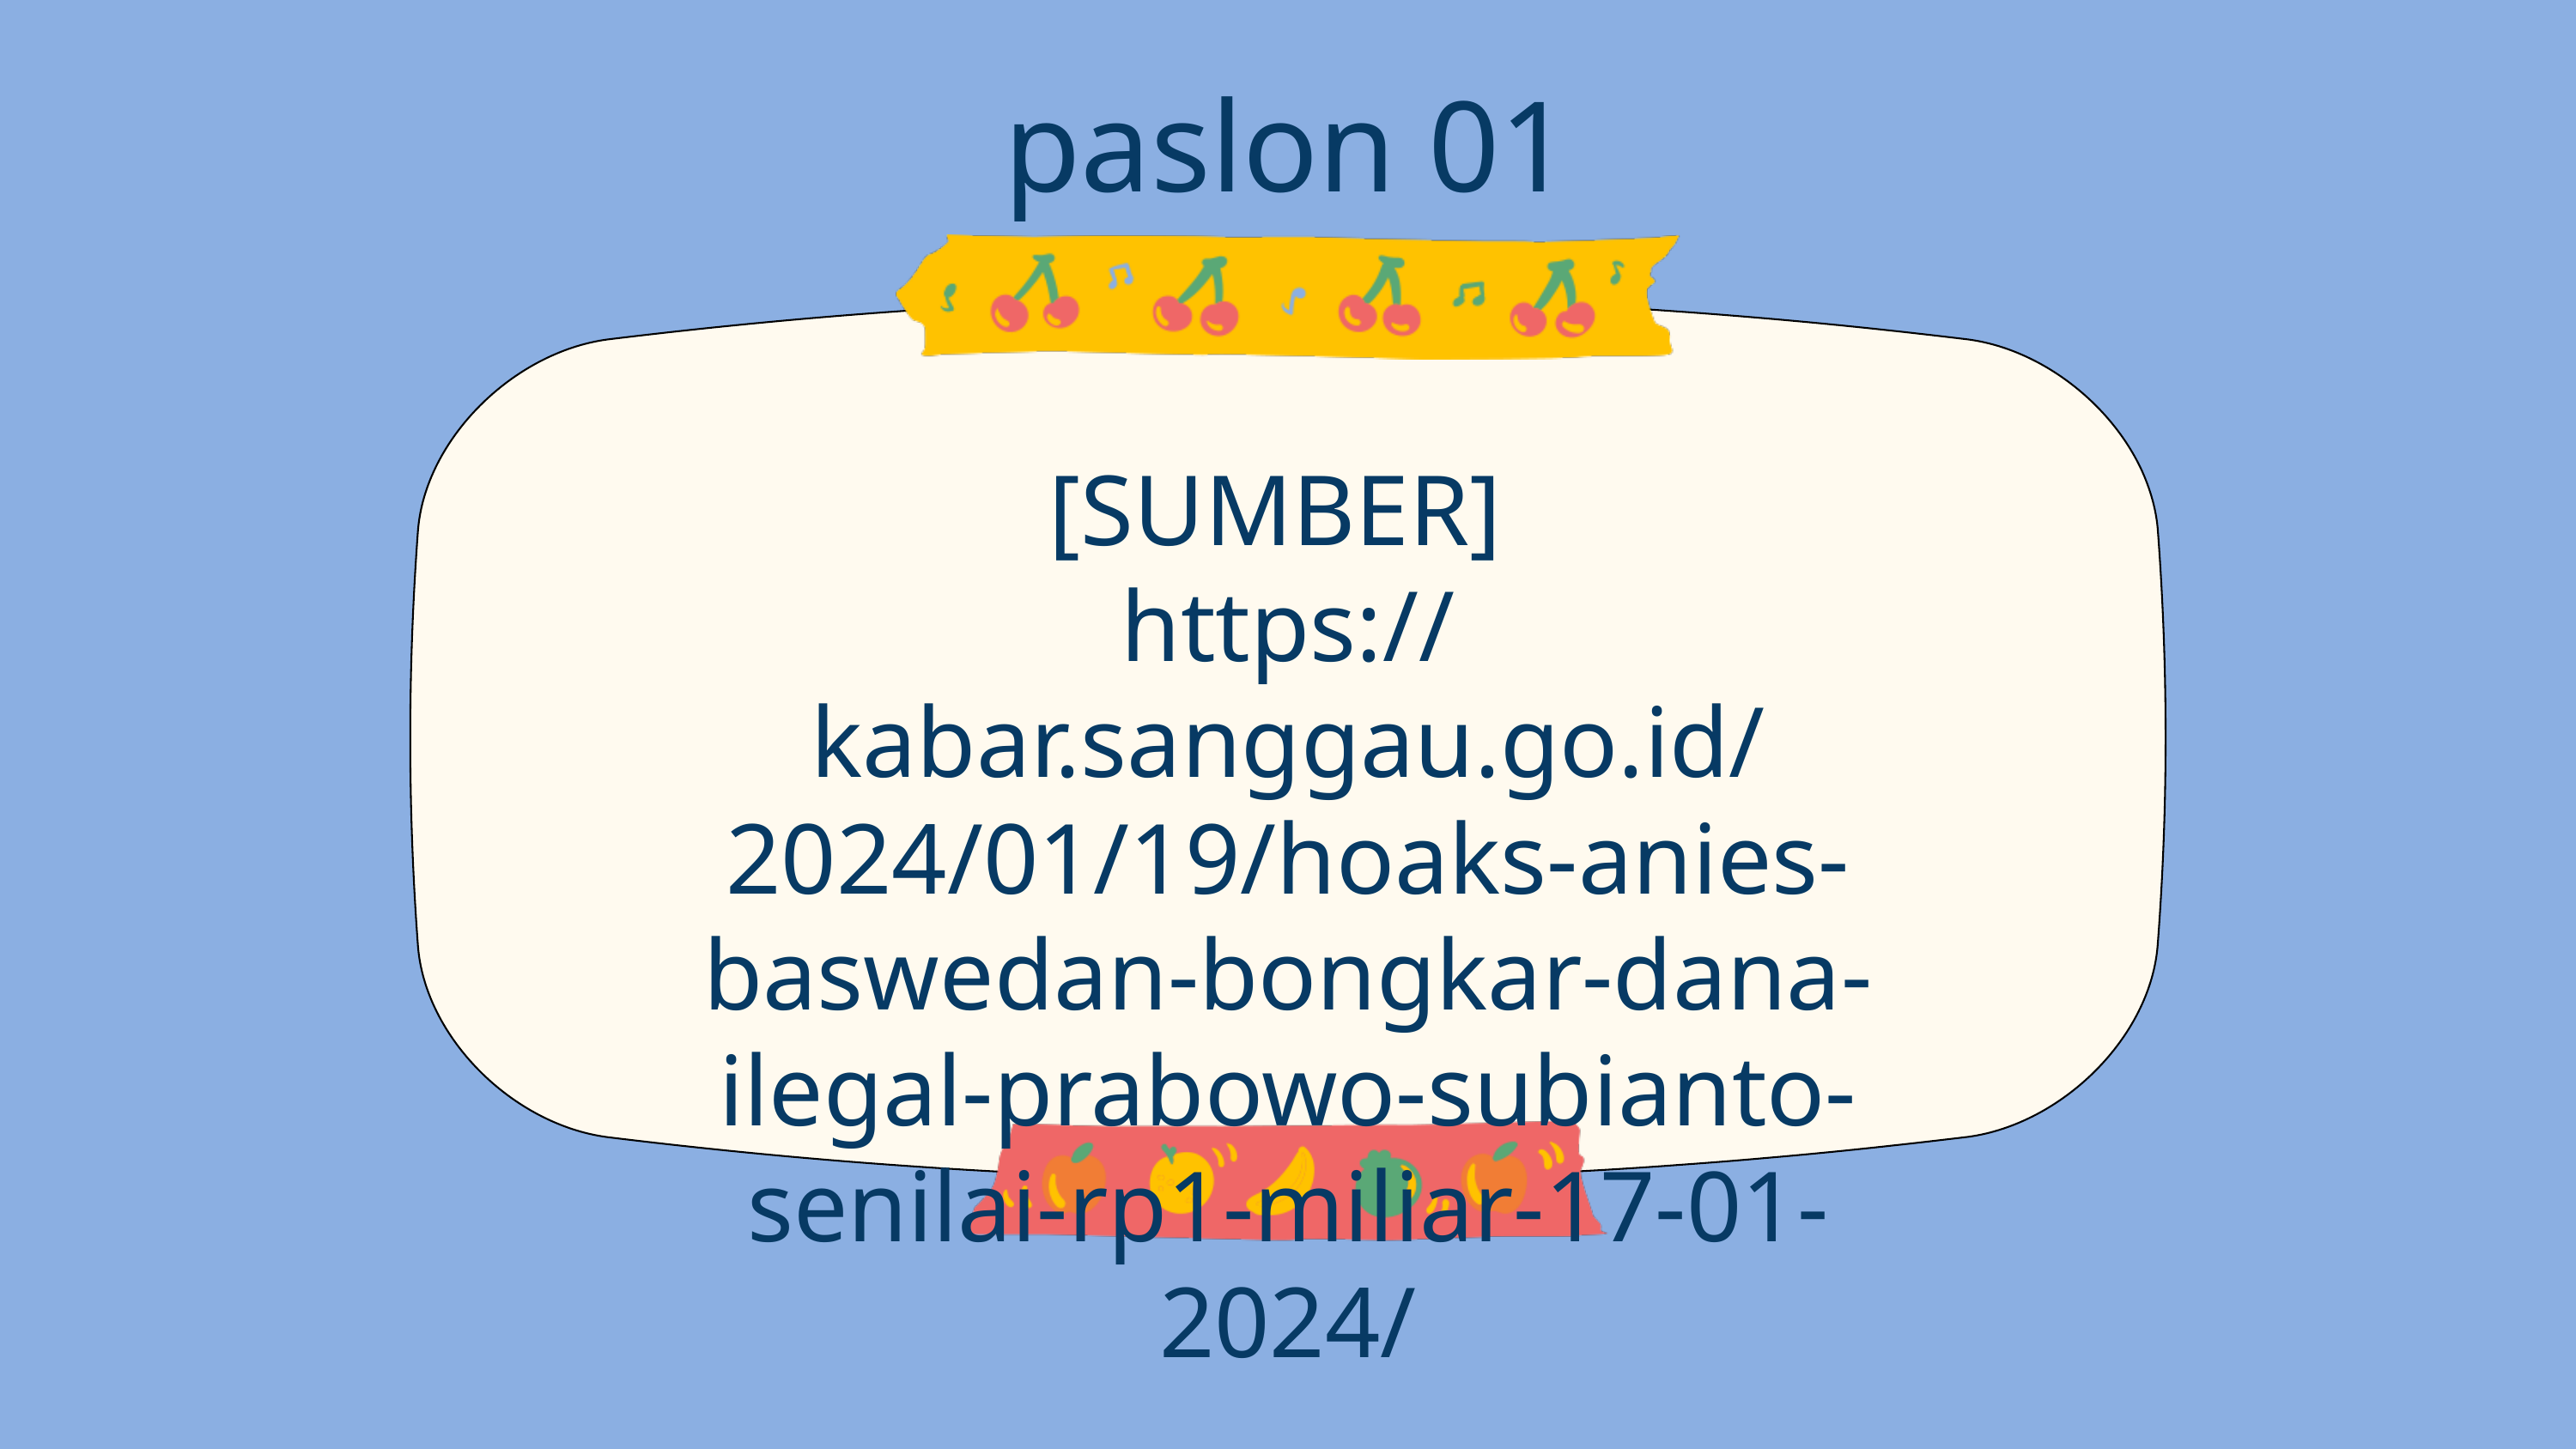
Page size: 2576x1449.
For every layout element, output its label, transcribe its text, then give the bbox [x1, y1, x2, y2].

text_box [SUMBER] https://kabar.sanggau.go.id/2024/01/19/hoaks-anies-baswedan-bongkar-dana-ilegal-prabowo-subianto-senilai-rp1-miliar-17-01-2024/ [679, 1185, 1897, 1378]
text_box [410, 297, 2166, 1180]
text_box [895, 234, 1681, 294]
text_box paslon 01 [501, 67, 2075, 218]
